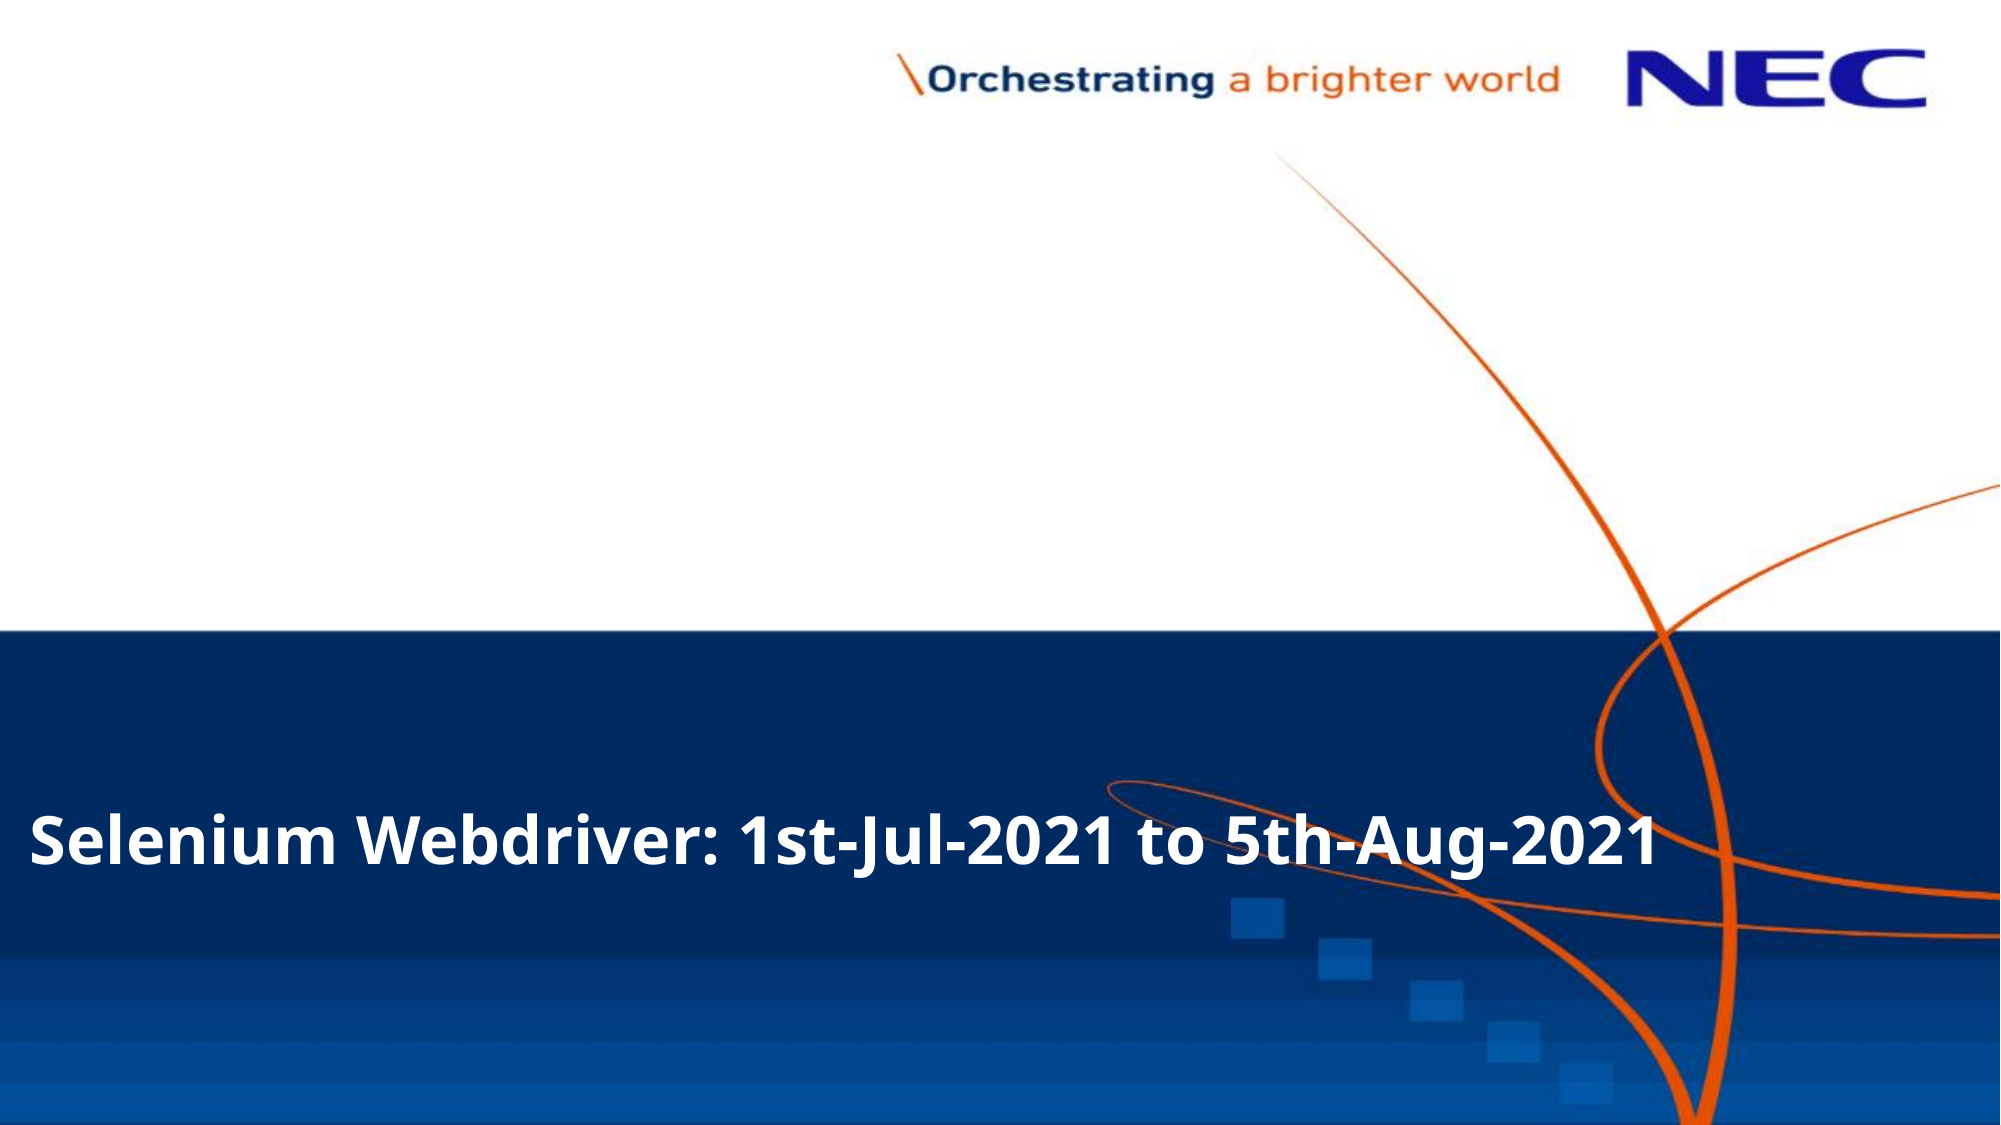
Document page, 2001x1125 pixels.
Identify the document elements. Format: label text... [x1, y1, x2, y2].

title Selenium Webdriver: 1st-Jul-2021 to 5th-Aug-2021 [14, 790, 2000, 878]
picture [0, 0, 2000, 1125]
